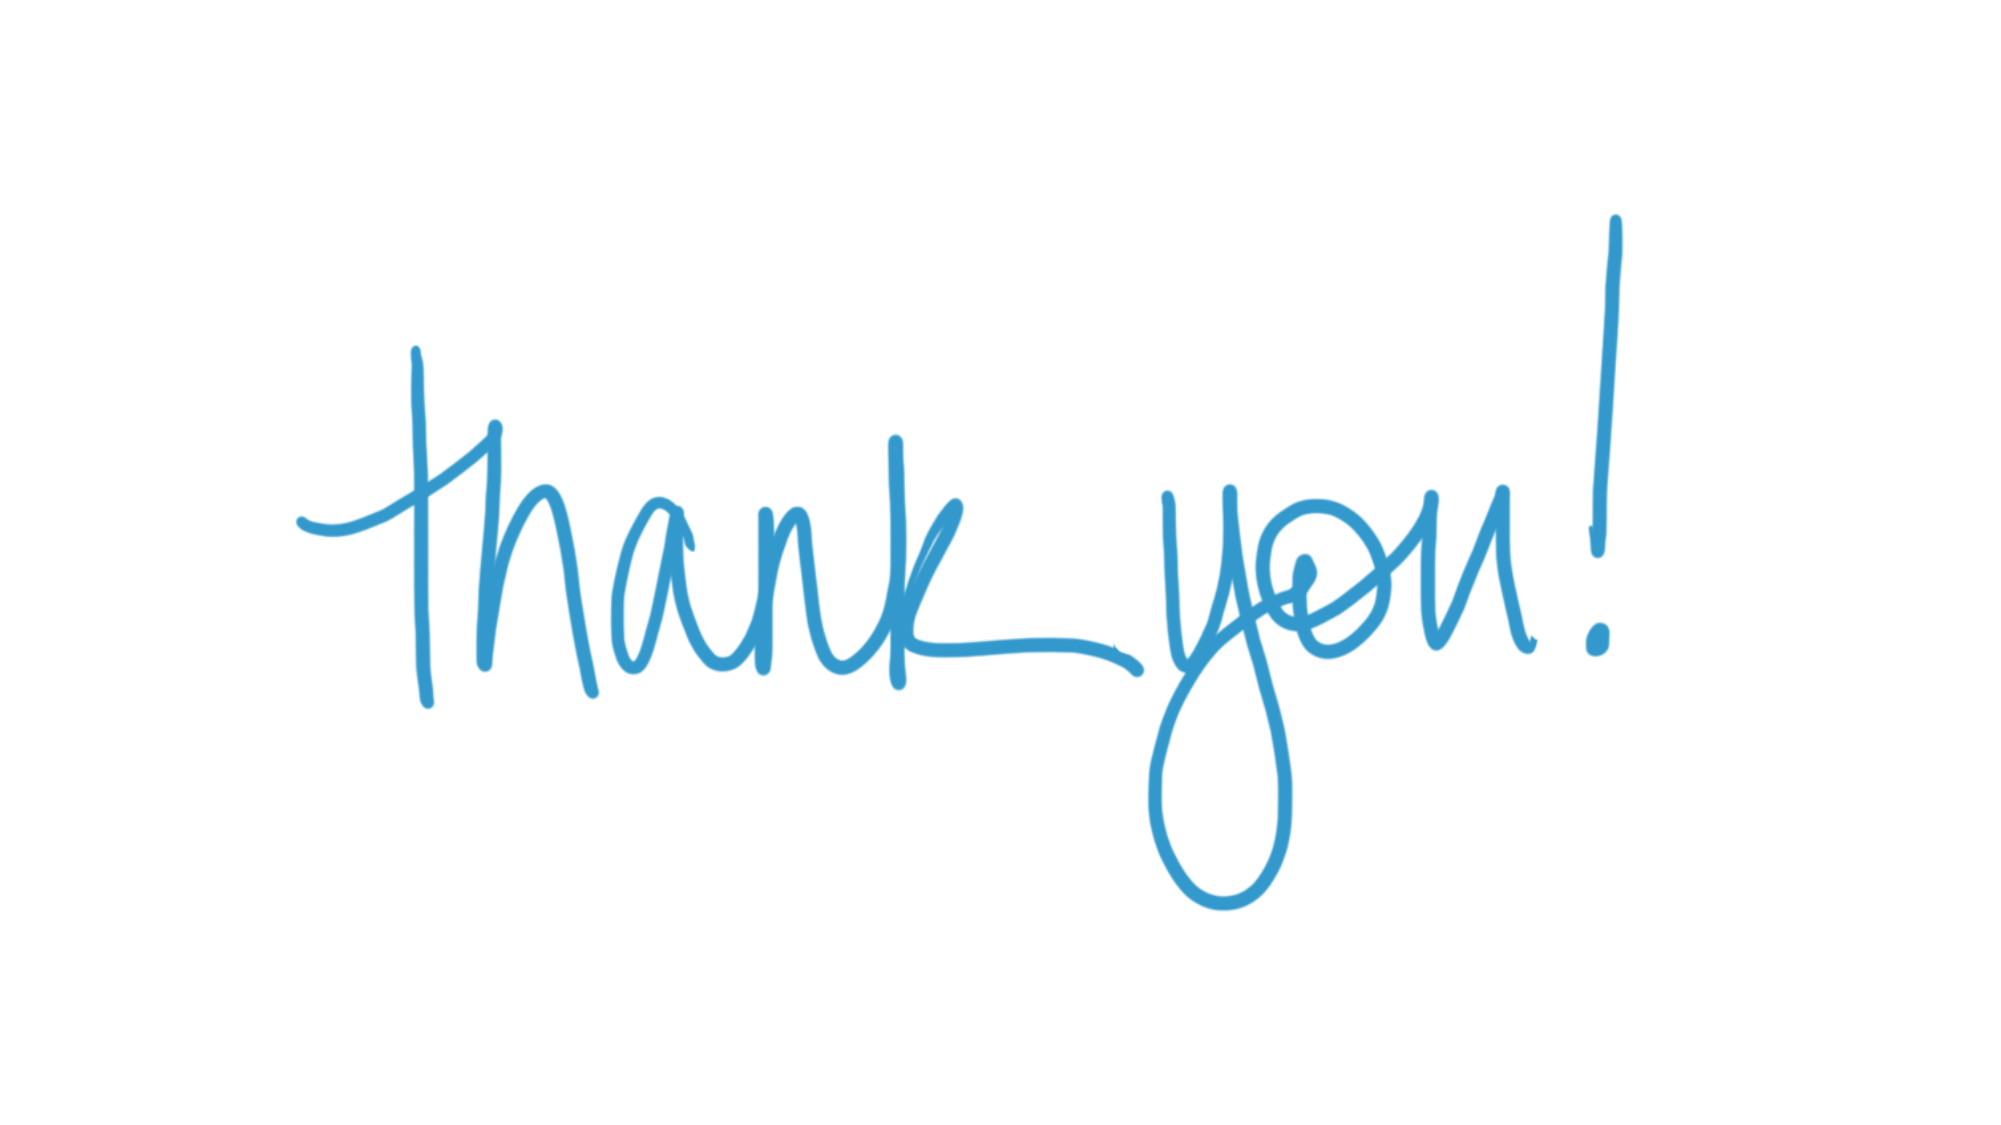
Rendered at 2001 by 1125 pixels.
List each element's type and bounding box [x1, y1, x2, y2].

picture [295, 213, 1624, 912]
